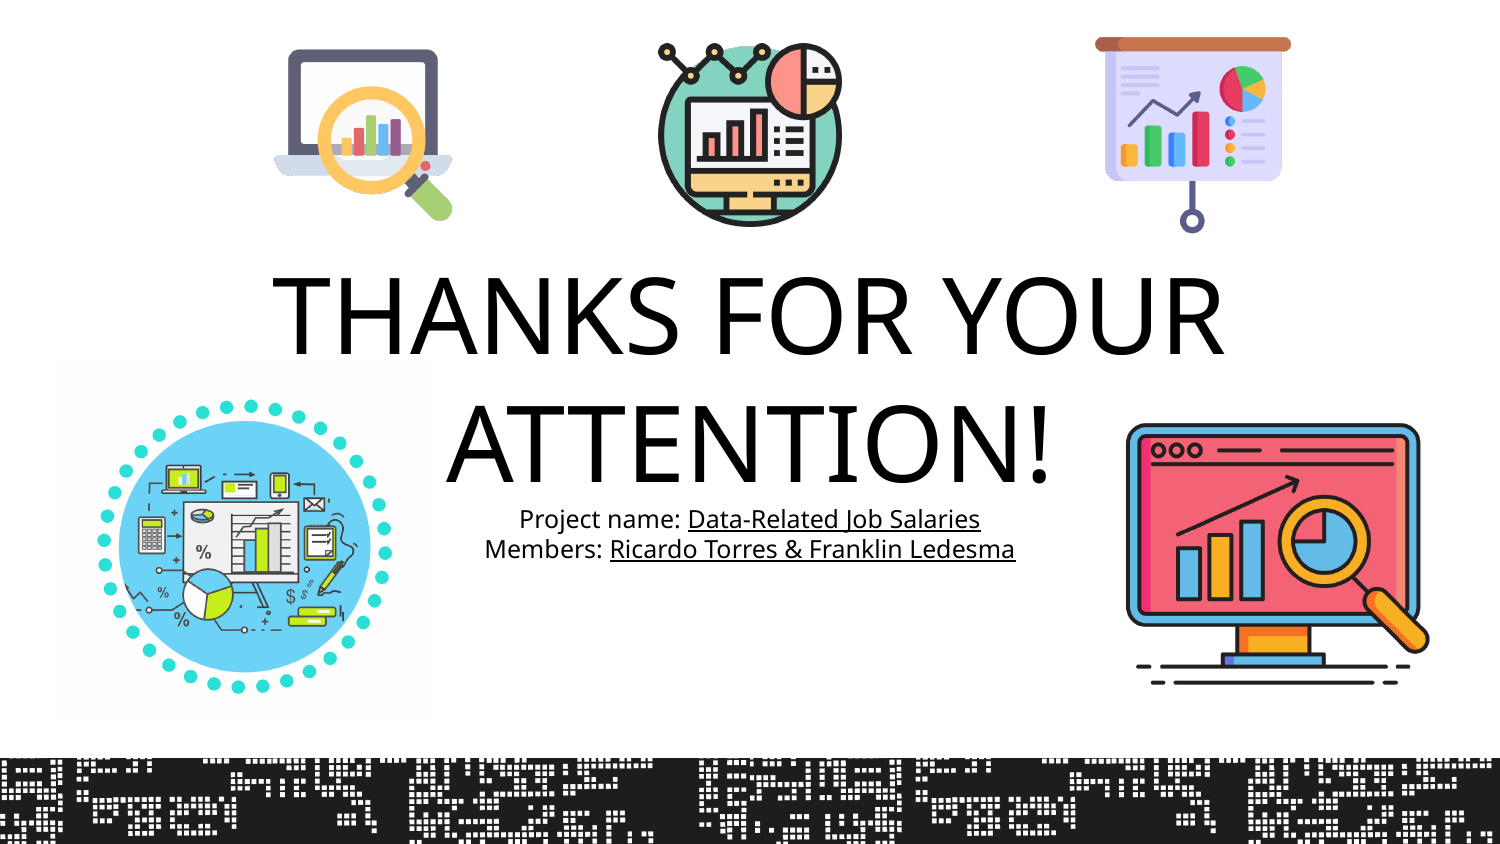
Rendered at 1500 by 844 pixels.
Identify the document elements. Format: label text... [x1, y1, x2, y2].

picture [57, 360, 431, 724]
text_box THANKS FOR YOUR ATTENTION! Project name: Data-Related Job Salaries Members: Ricardo Torres & Franklin Ledesma [115, 233, 1385, 611]
picture [1108, 384, 1447, 723]
picture [271, 43, 456, 227]
picture [0, 758, 1500, 844]
picture [658, 43, 842, 227]
picture [1085, 27, 1301, 243]
